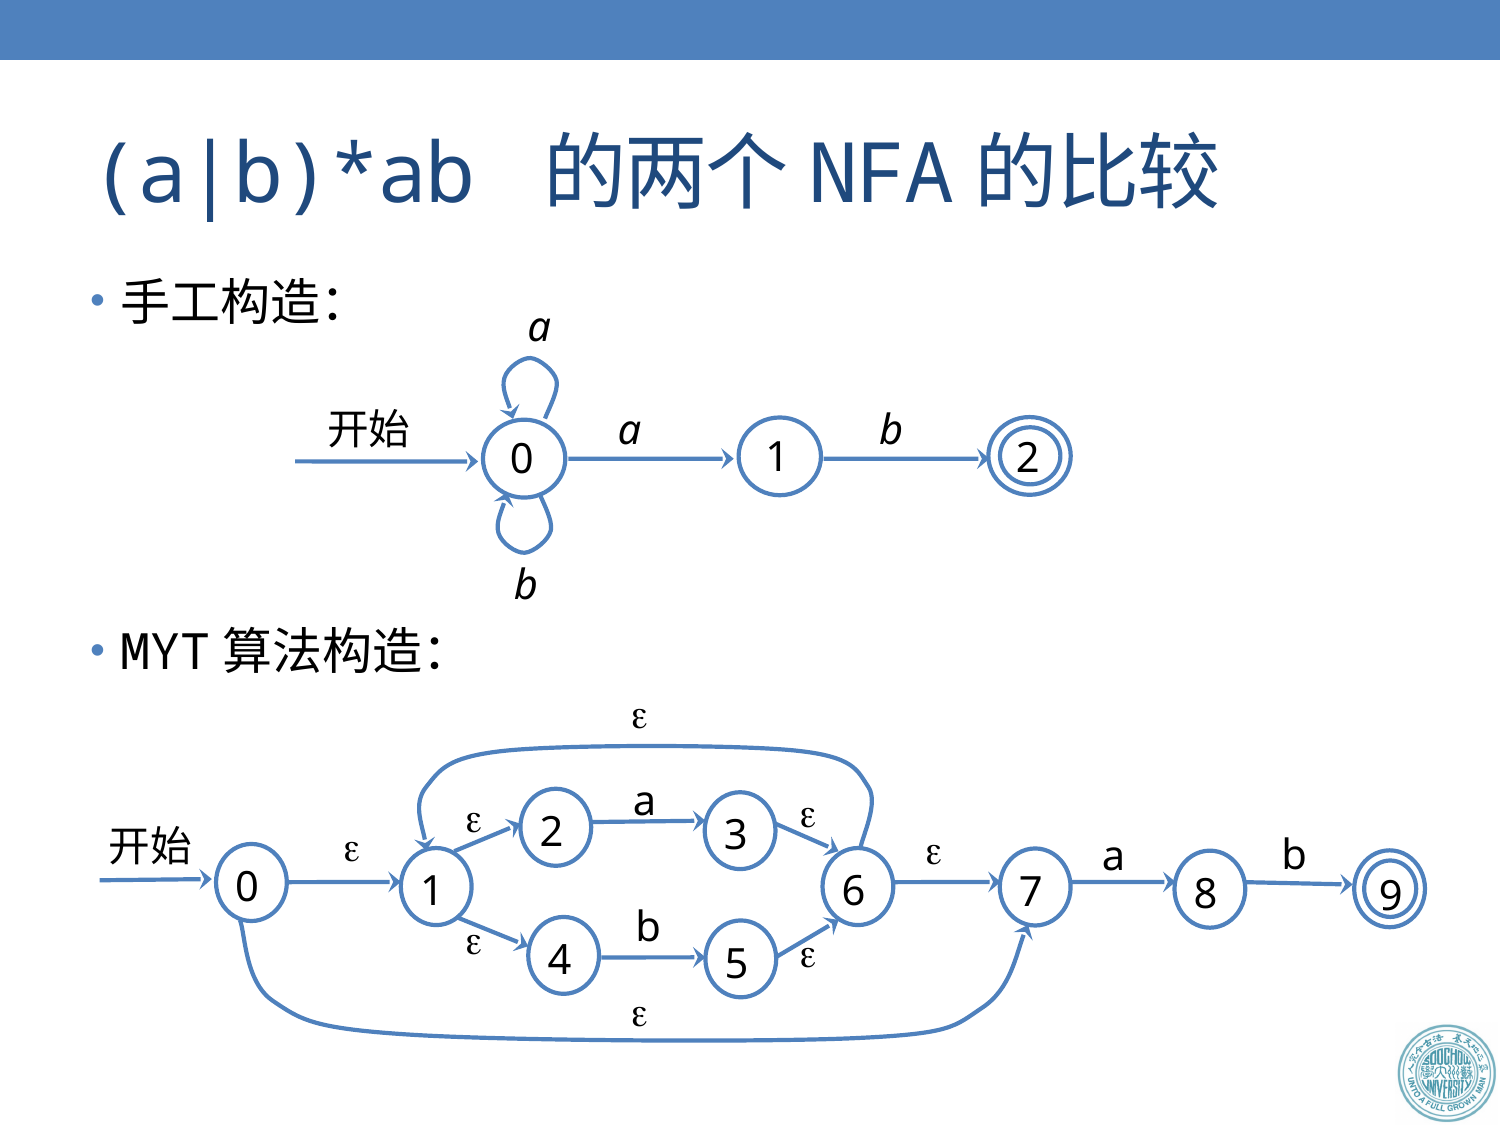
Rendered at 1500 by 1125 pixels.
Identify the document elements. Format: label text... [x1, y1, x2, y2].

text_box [99, 681, 1426, 1043]
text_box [294, 294, 1071, 617]
list 手工构造： MYT算法构造： [75, 262, 1425, 1063]
title (a|b)*ab 的两个NFA的比较 [75, 87, 1425, 250]
